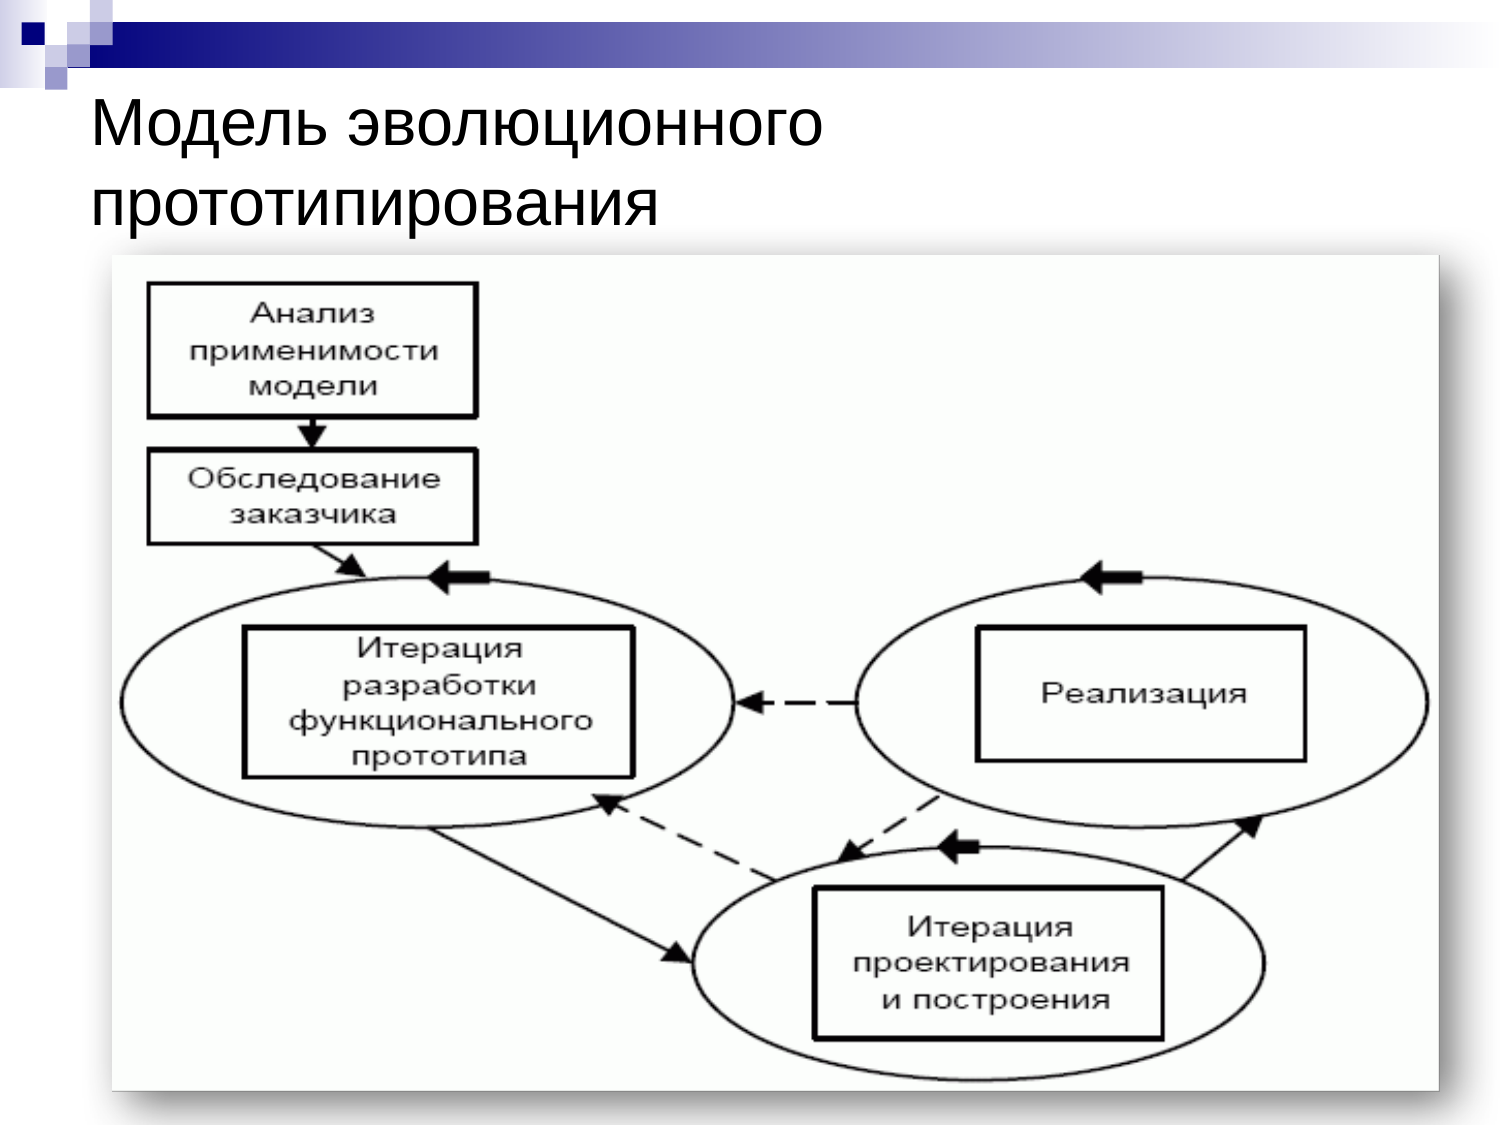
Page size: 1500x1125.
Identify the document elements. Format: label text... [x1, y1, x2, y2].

picture [111, 255, 1442, 1094]
title Модель эволюционного прототипирования [75, 75, 1425, 244]
